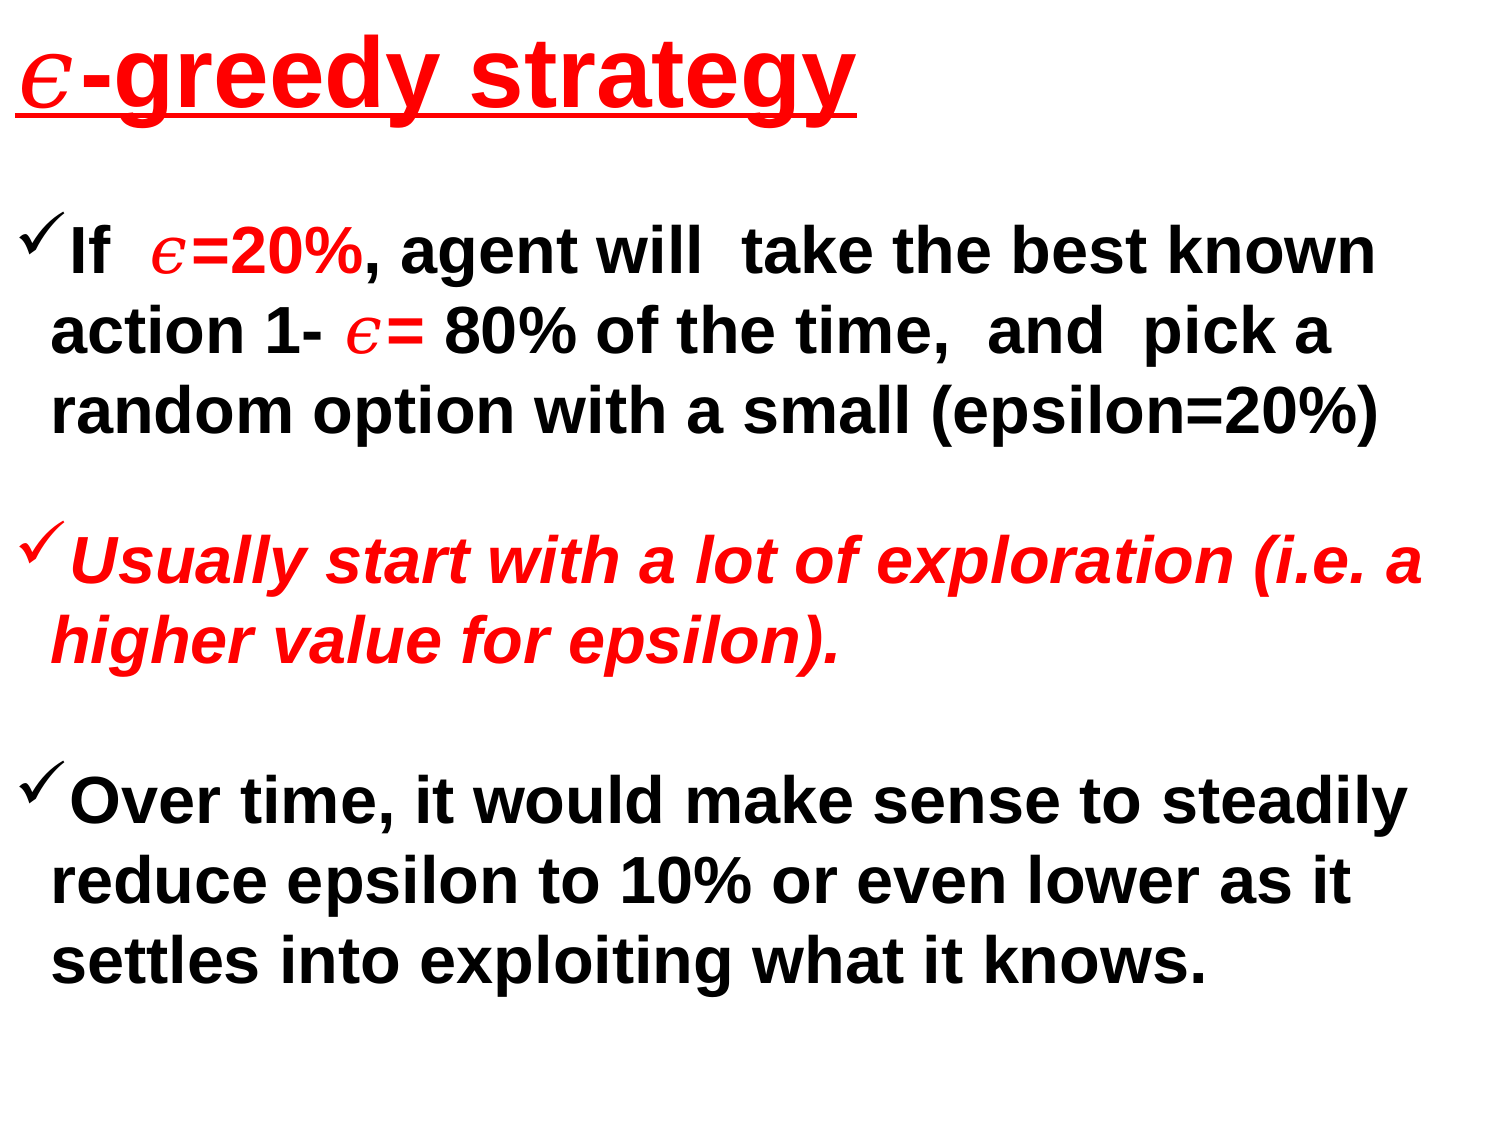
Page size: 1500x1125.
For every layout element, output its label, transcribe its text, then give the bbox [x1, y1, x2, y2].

text_box 𝜖-greedy strategy If 𝜖=20%, agent will take the best known action 1- 𝜖= 80% of the time, and pick a random option with a small (epsilon=20%) Usually start with a lot of exploration (i.e. a higher value for epsilon). Over time, it would make sense to steadily reduce epsilon to 10% or even lower as it settles into exploiting what it knows. [0, 0, 1500, 1005]
